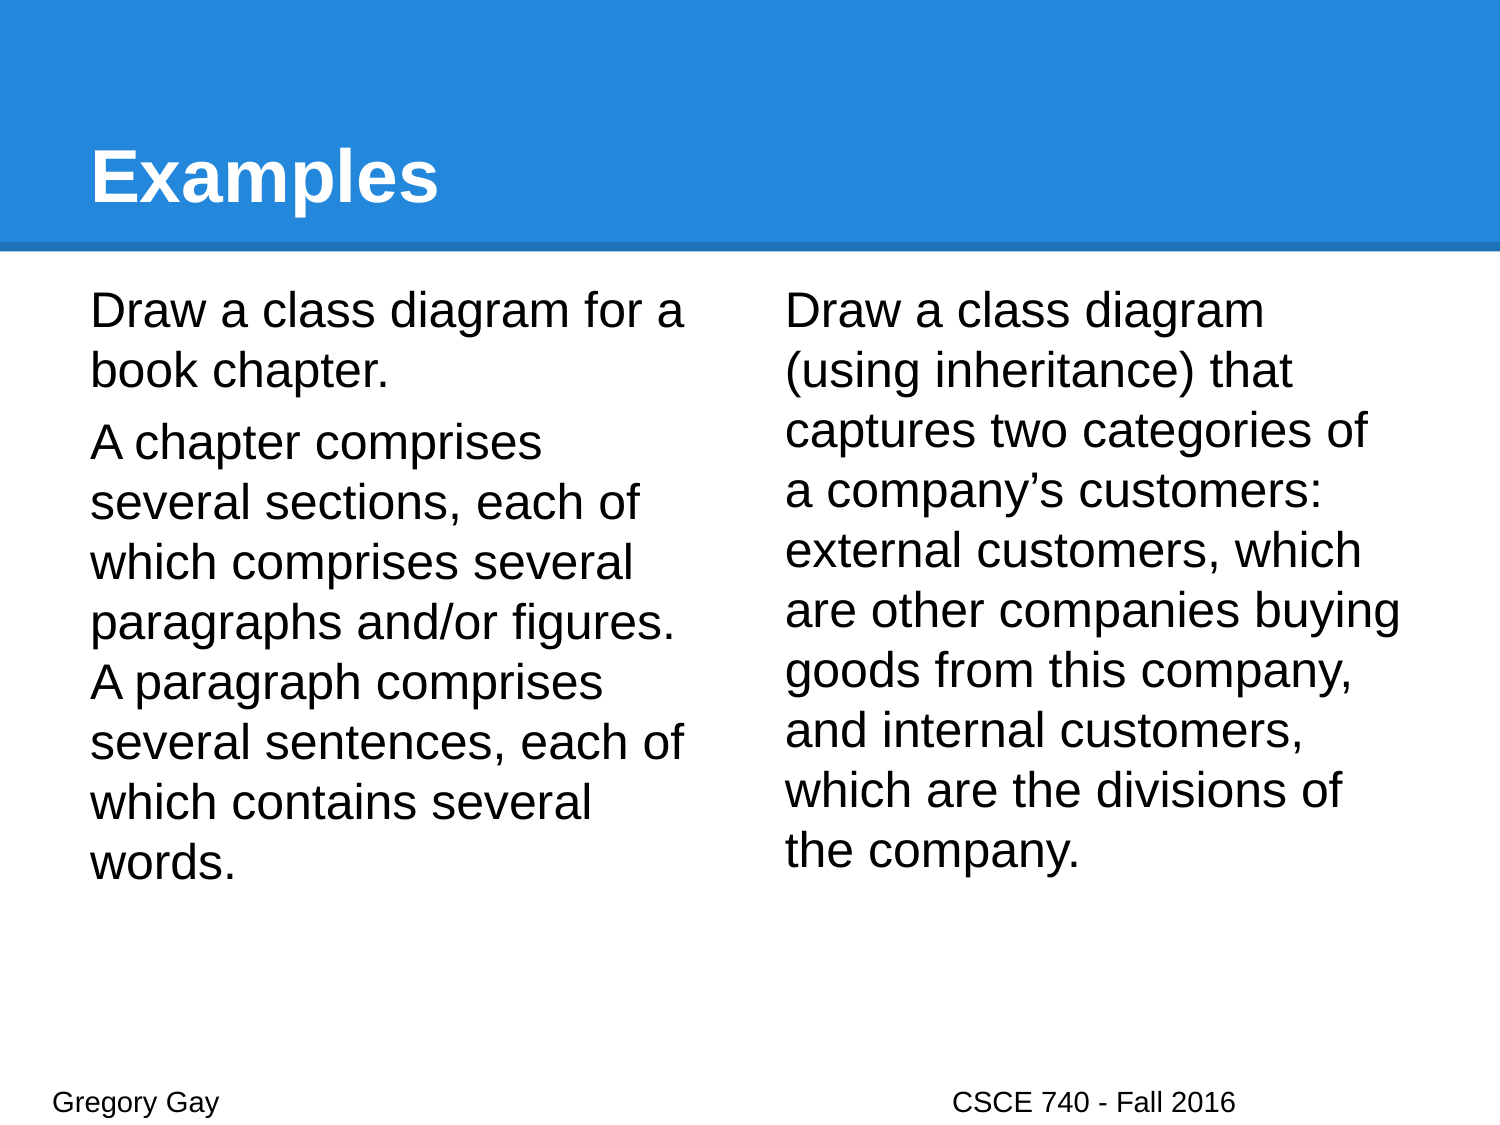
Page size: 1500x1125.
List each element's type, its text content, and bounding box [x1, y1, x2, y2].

title Examples [75, 45, 1425, 233]
text_box Gregory Gay CSCE 740 - Fall 2016 39 [37, 1068, 1463, 1114]
list Draw a class diagram for a book chapter. A chapter comprises several sections, each of which comprises several paragraphs and/or figures. A paragraph comprises several sentences, each of which contains several words. [75, 262, 731, 1032]
list Draw a class diagram (using inheritance) that captures two categories of a company’s customers: external customers, which are other companies buying goods from this company, and internal customers, which are the divisions of the company. [769, 262, 1425, 1068]
